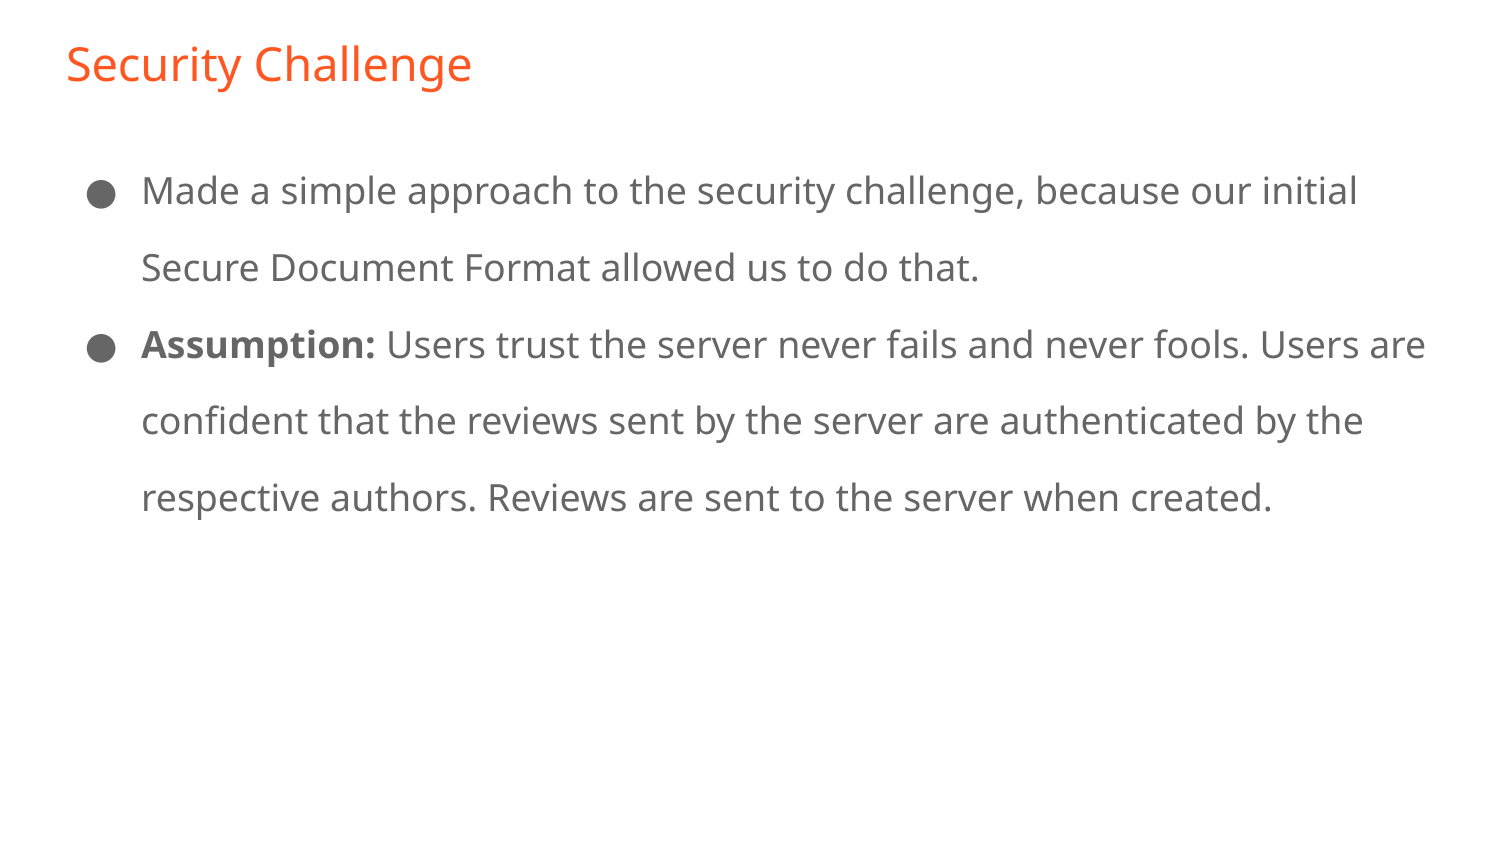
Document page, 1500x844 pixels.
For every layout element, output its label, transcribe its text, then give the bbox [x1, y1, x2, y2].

title Security Challenge [51, 16, 1449, 110]
list Made a simple approach to the security challenge, because our initial Secure Document Format allowed us to do that. Assumption: Users trust the server never fails and never fools. Users are confident that the reviews sent by the server are authenticated by the respective authors. Reviews are sent to the server when created. [51, 124, 1449, 750]
